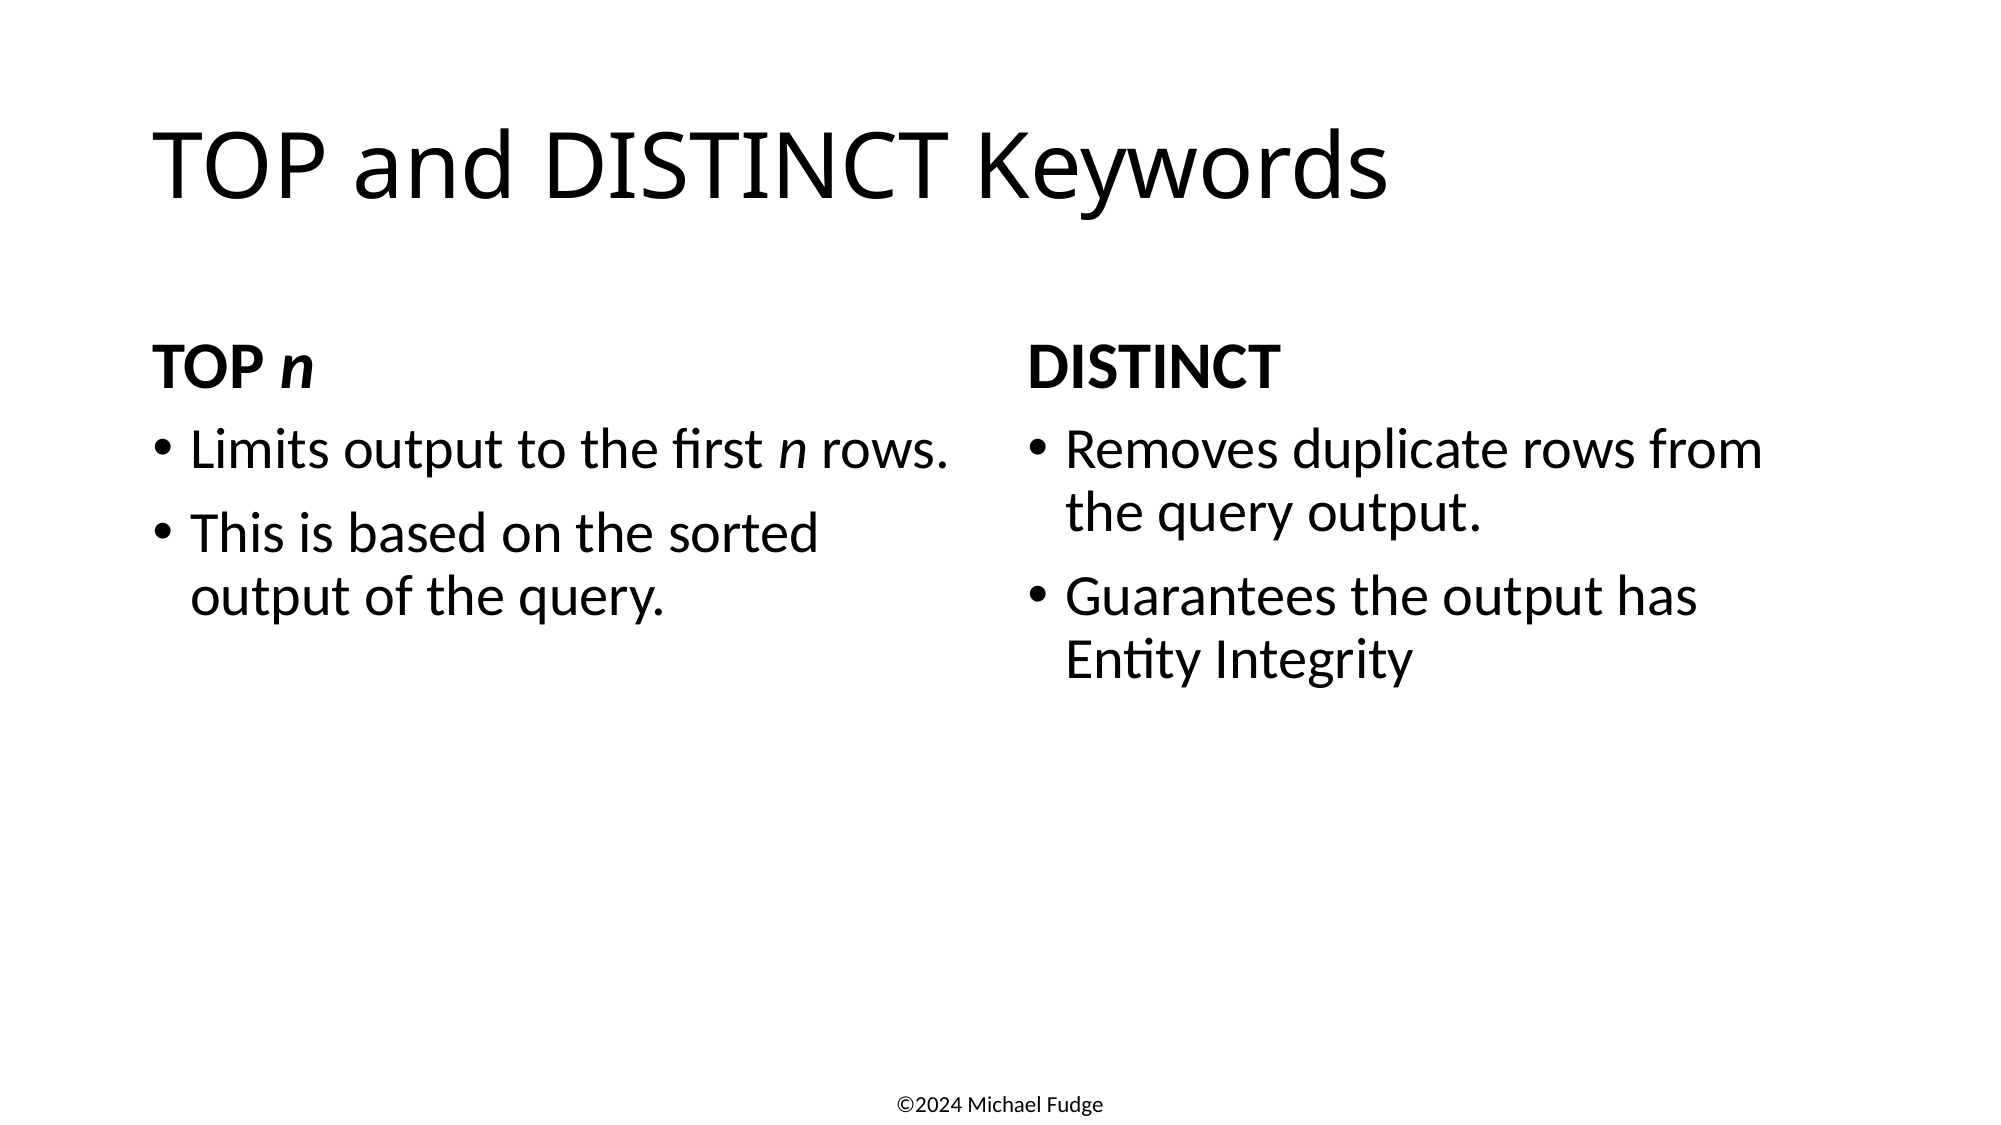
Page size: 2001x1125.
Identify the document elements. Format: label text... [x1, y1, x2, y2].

title TOP and DISTINCT Keywords [137, 59, 1863, 278]
list Limits output to the first n rows. This is based on the sorted output of the query. [137, 410, 984, 1016]
list Removes duplicate rows from the query output. Guarantees the output has Entity Integrity [1012, 410, 1863, 1016]
list TOP n [137, 275, 984, 410]
list DISTINCT [1012, 275, 1863, 410]
